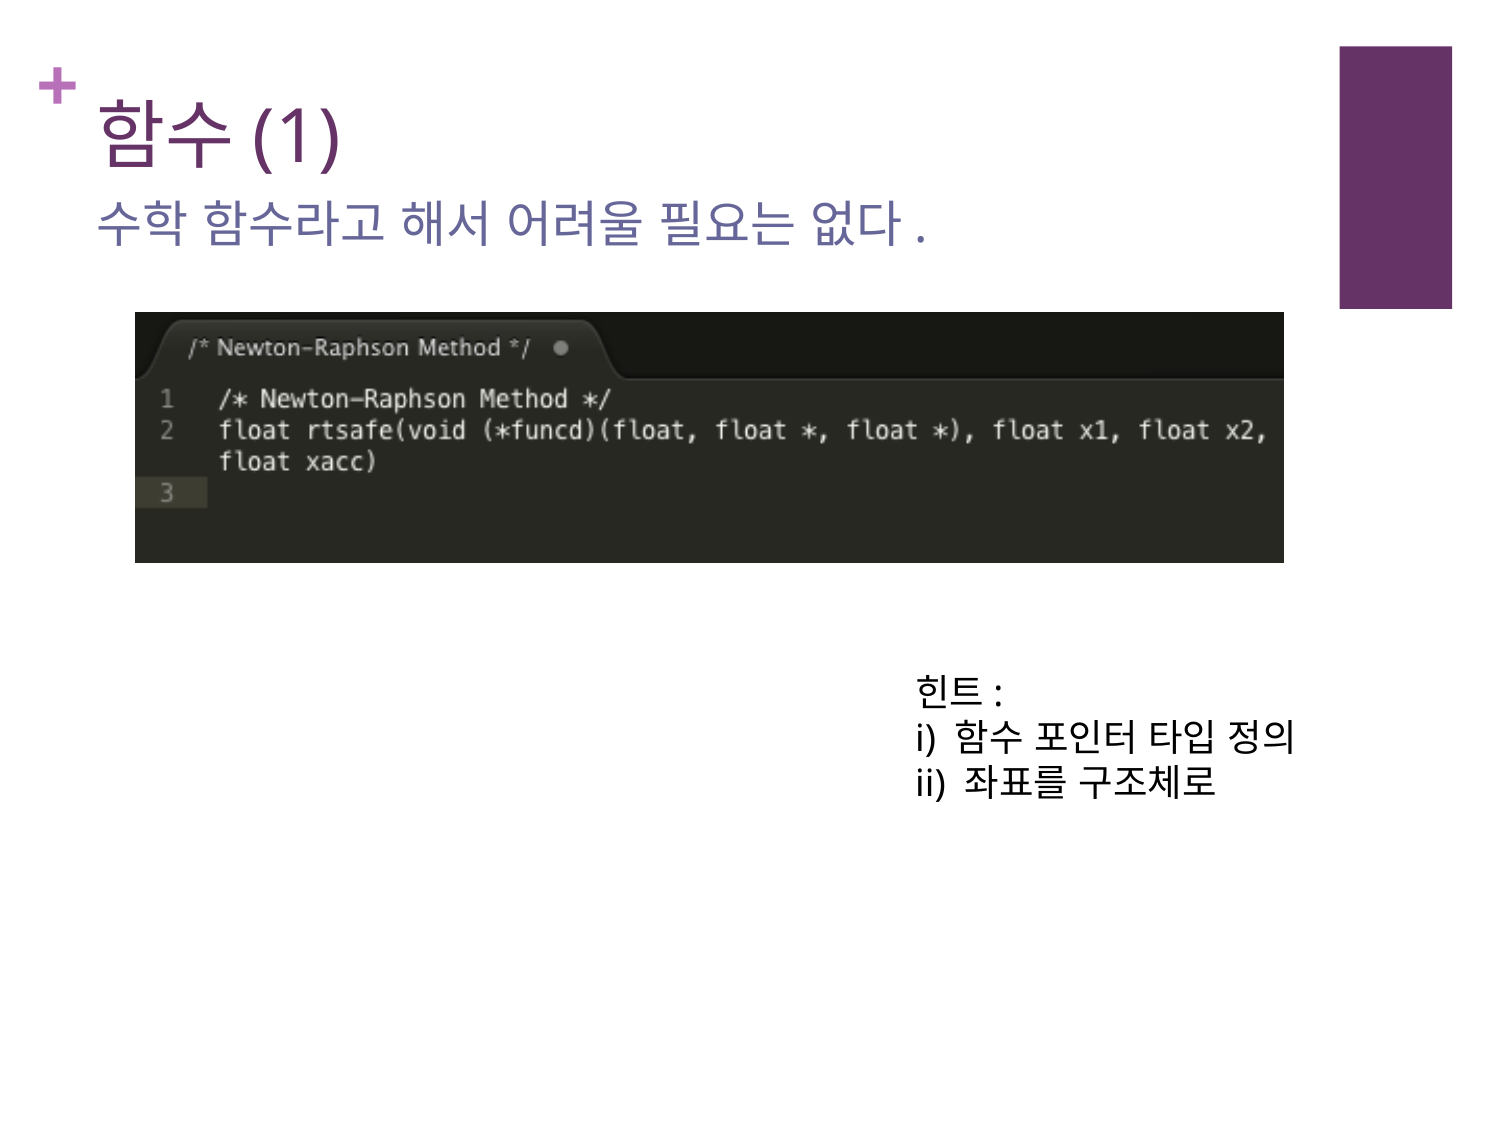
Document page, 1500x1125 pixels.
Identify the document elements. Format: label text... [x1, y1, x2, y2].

picture [134, 311, 1284, 563]
list 수학 함수라고 해서 어려울 필요는 없다. [81, 185, 1322, 313]
text_box 힌트: i) 함수 포인터 타입 정의 ii) 좌표를 구조체로 [900, 661, 1312, 811]
title 함수(1) [81, 22, 1322, 185]
